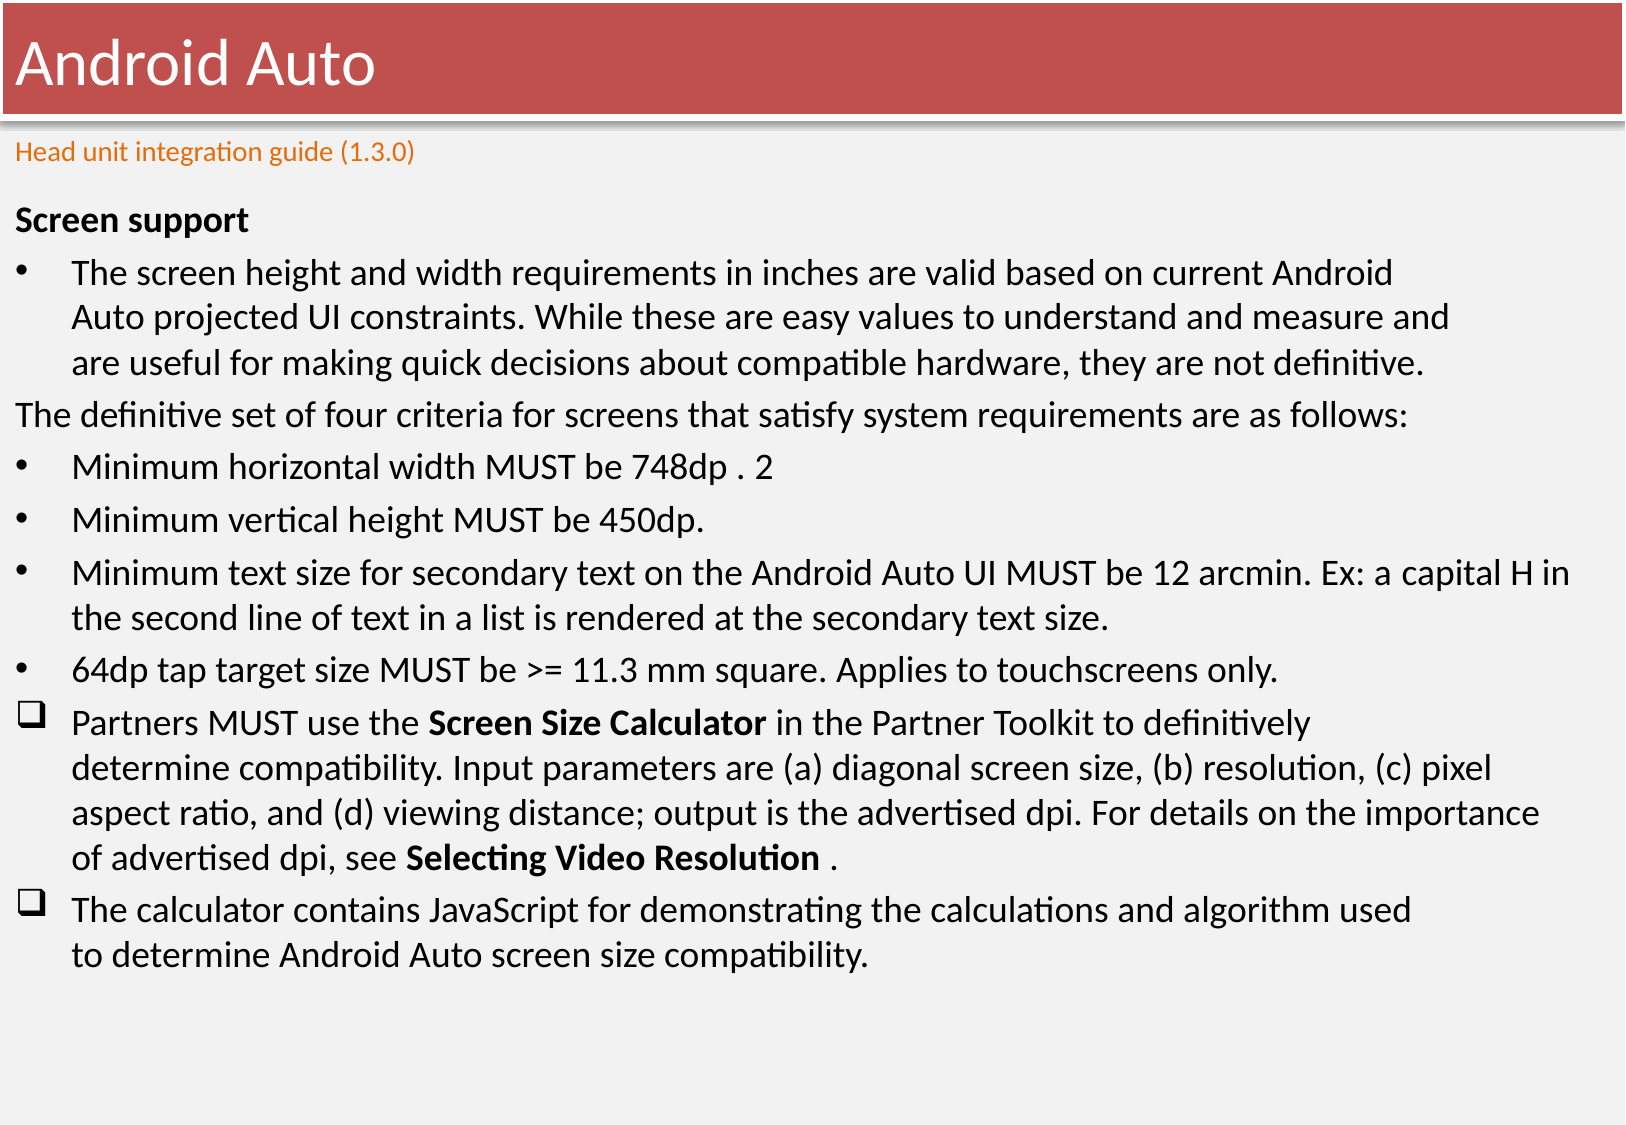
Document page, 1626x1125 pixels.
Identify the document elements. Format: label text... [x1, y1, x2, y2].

list Screen support The screen height and width requirements in inches are valid based on current Android Auto projected UI constraints. While these are easy values to understand and measure and are useful for making quick decisions about compatible hardware, they are not definitive. The definitive set of four criteria for screens that satisfy system requirements are as follows: Minimum horizontal width MUST be 748dp . 2 Minimum vertical height MUST be 450dp. Minimum text size for secondary text on the Android Auto UI MUST be 12 arcmin. Ex: a capital H in the second line of text in a list is rendered at the secondary text size. 64dp tap target size MUST be >= 11.3 mm square. Applies to touchscreens only. Partners MUST use the Screen Size Calculator in the Partner Toolkit to definitively determine compatibility. Input parameters are (a) diagonal screen size, (b) resolution, (c) pixel aspect ratio, and (d) viewing distance; output is the advertised dpi. For details on the importance of advertised dpi, see Selecting Video Resolution . The calculator contains JavaScript for demonstrating the calculations and algorithm used to determine Android Auto screen size compatibility. [0, 187, 1625, 1125]
title Head unit integration guide (1.3.0) [0, 131, 1625, 175]
text_box Android Auto [0, 0, 1625, 121]
